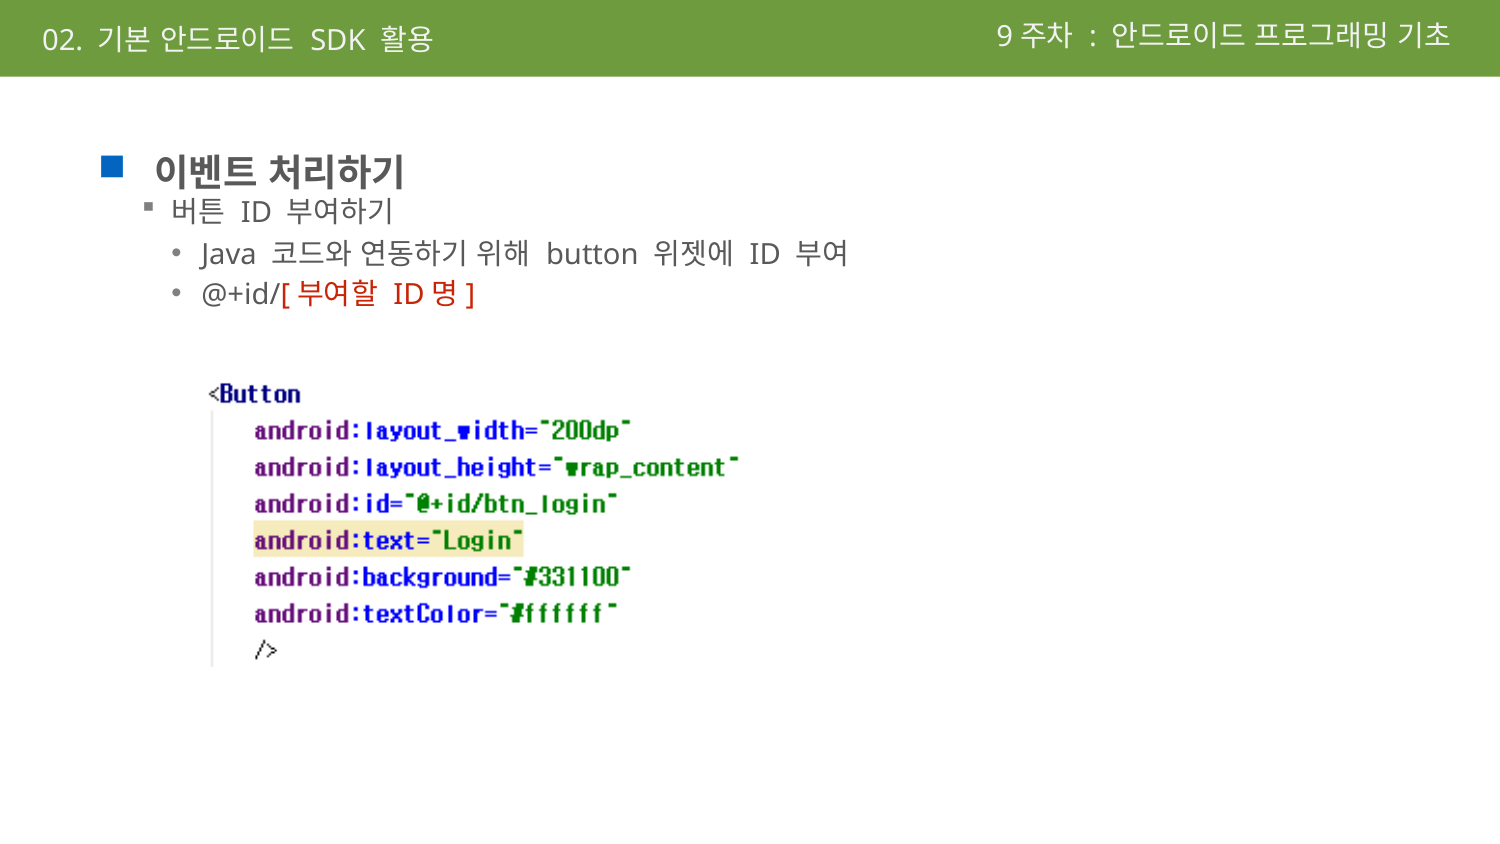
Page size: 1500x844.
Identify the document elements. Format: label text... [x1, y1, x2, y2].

picture [198, 380, 748, 678]
text_box 9주차 : 안드로이드 프로그래밍 기초 [987, 16, 1491, 61]
text_box 이벤트 처리하기 버튼 ID 부여하기 Java 코드와 연동하기 위해 button 위젯에 ID 부여 @+id/[부여할 ID명] [83, 119, 1412, 792]
list 02. 기본 안드로이드 SDK 활용 [33, 19, 500, 67]
